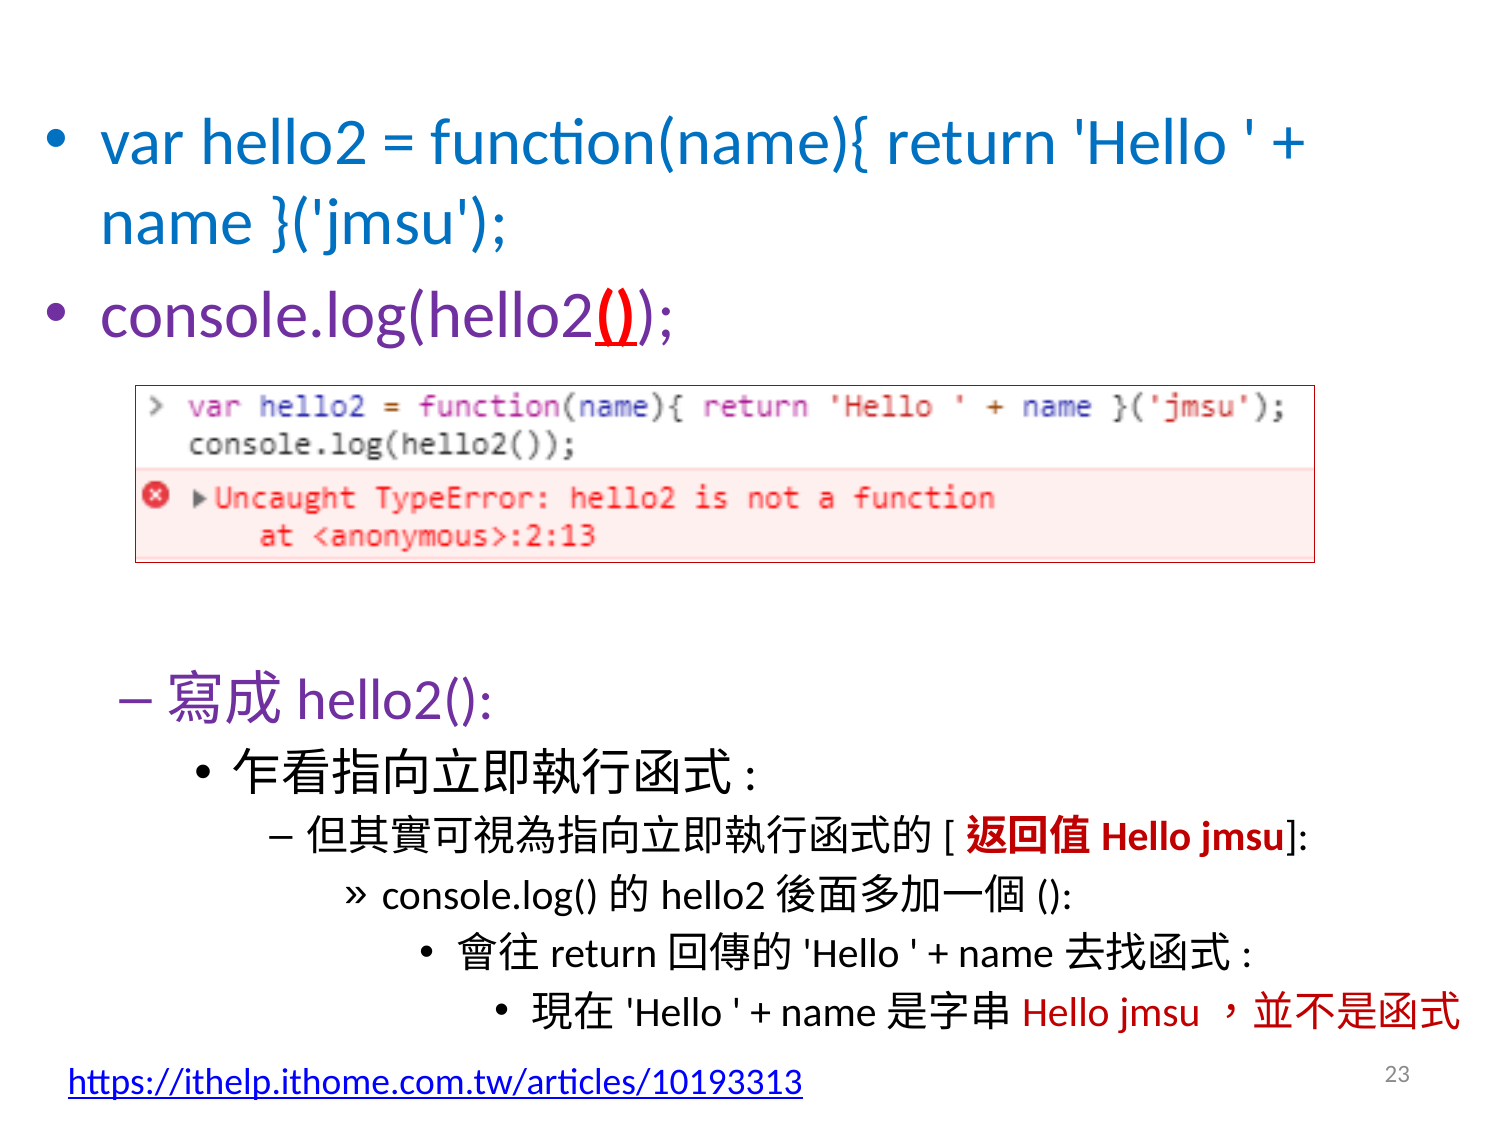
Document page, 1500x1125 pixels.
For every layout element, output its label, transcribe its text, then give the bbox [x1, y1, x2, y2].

text_box https://ithelp.ithome.com.tw/articles/10193313 [53, 1049, 860, 1110]
list var hello2 = function(name){ return 'Hello ' + name }('jmsu'); console.log(hello2()); 寫成hello2(): 乍看指向立即執行函式: 但其實可視為指向立即執行函式的[返回值Hello jmsu]: console.log()的hello2後面多加一個(): 會往return回傳的'Hello ' + name去找函式: 現在'Hello ' + name是字串Hello jmsu，並不是函式 [29, 90, 1483, 1103]
picture [135, 385, 1315, 563]
slide_number 23 [1074, 1042, 1425, 1103]
